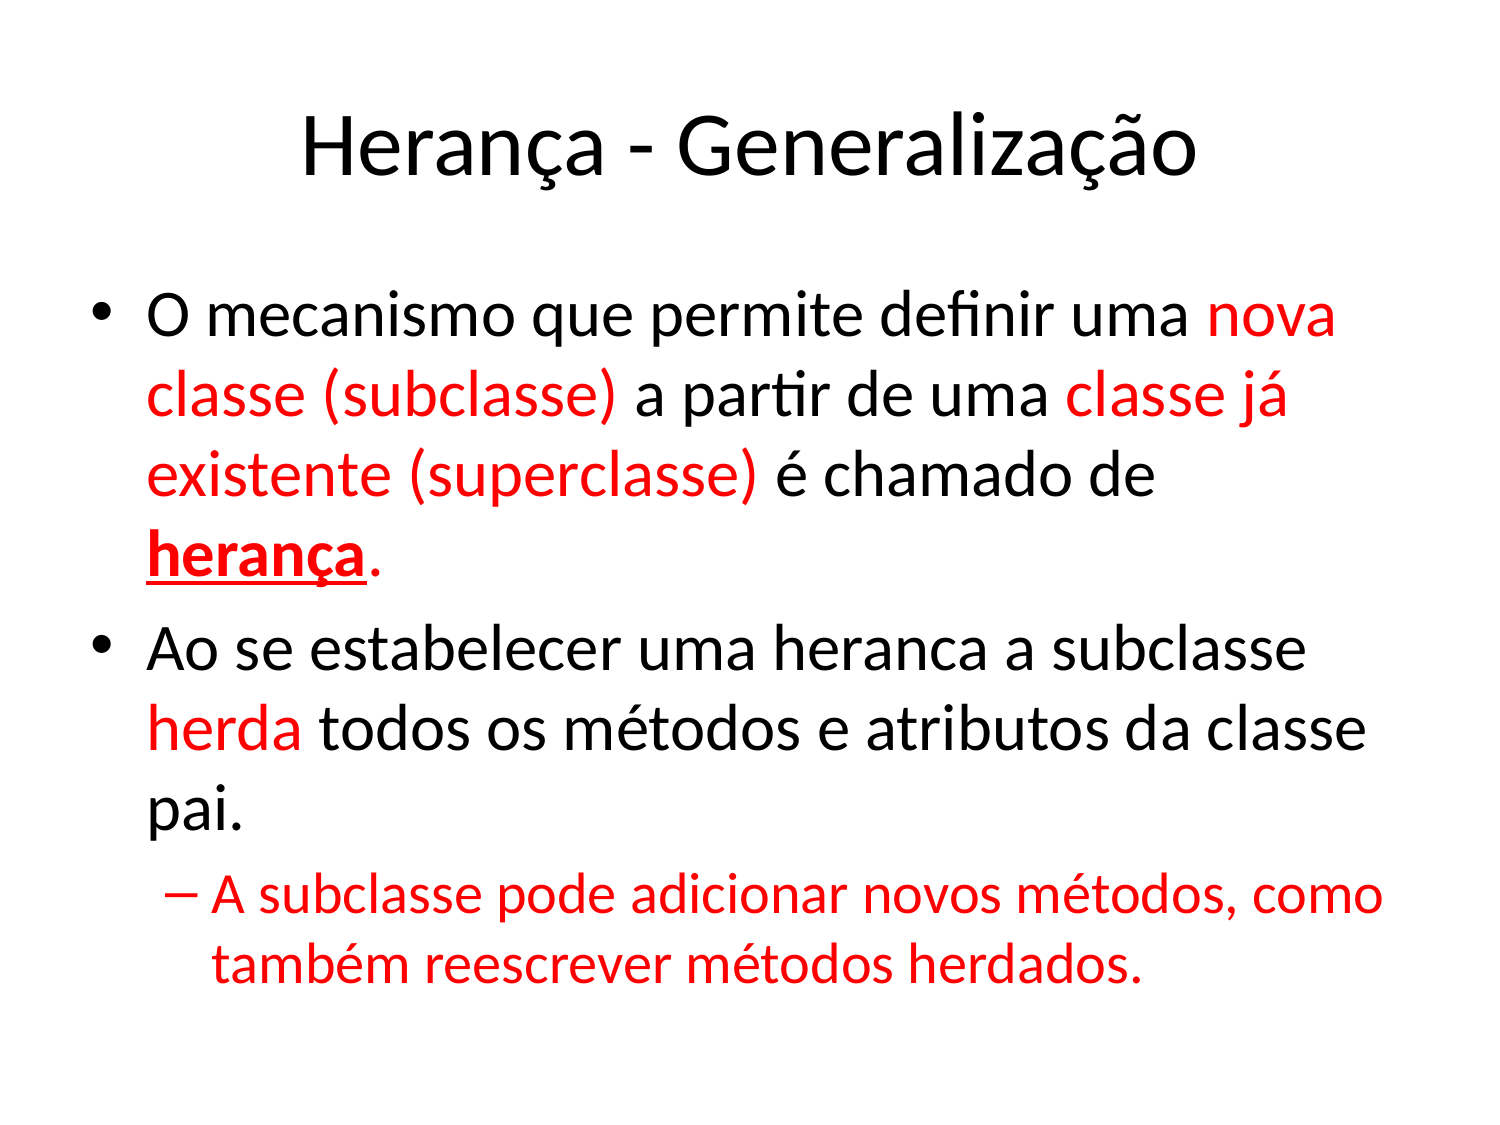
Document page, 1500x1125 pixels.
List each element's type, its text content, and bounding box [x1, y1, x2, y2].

title Herança - Generalização [75, 45, 1425, 233]
list O mecanismo que permite definir uma nova classe (subclasse) a partir de uma classe já existente (superclasse) é chamado de herança. Ao se estabelecer uma heranca a subclasse herda todos os métodos e atributos da classe pai. A subclasse pode adicionar novos métodos, como também reescrever métodos herdados. [75, 262, 1425, 1005]
